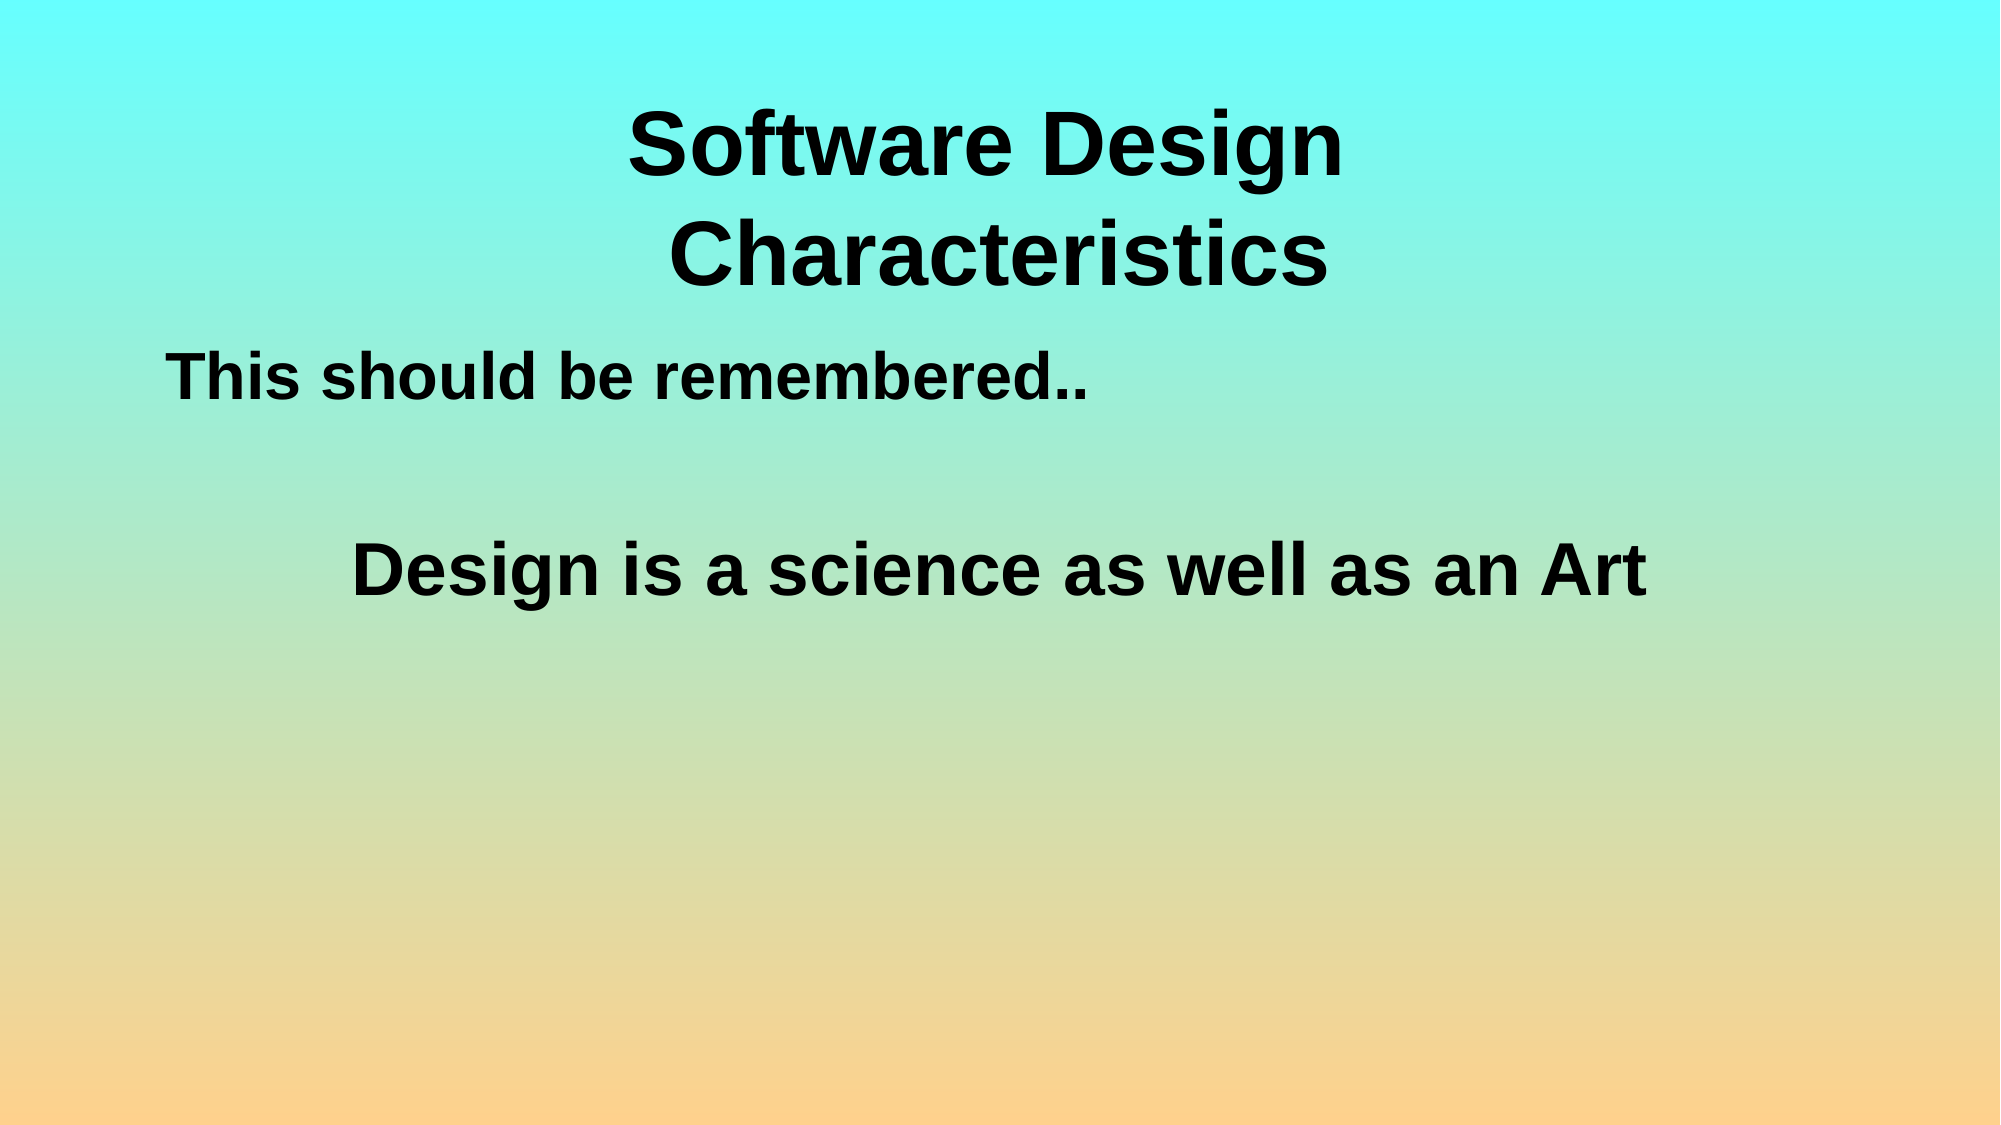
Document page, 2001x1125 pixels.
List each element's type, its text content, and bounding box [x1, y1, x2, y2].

list This should be remembered.. Design is a science as well as an Art [150, 324, 1850, 1000]
title Software Design Characteristics [150, 99, 1850, 288]
